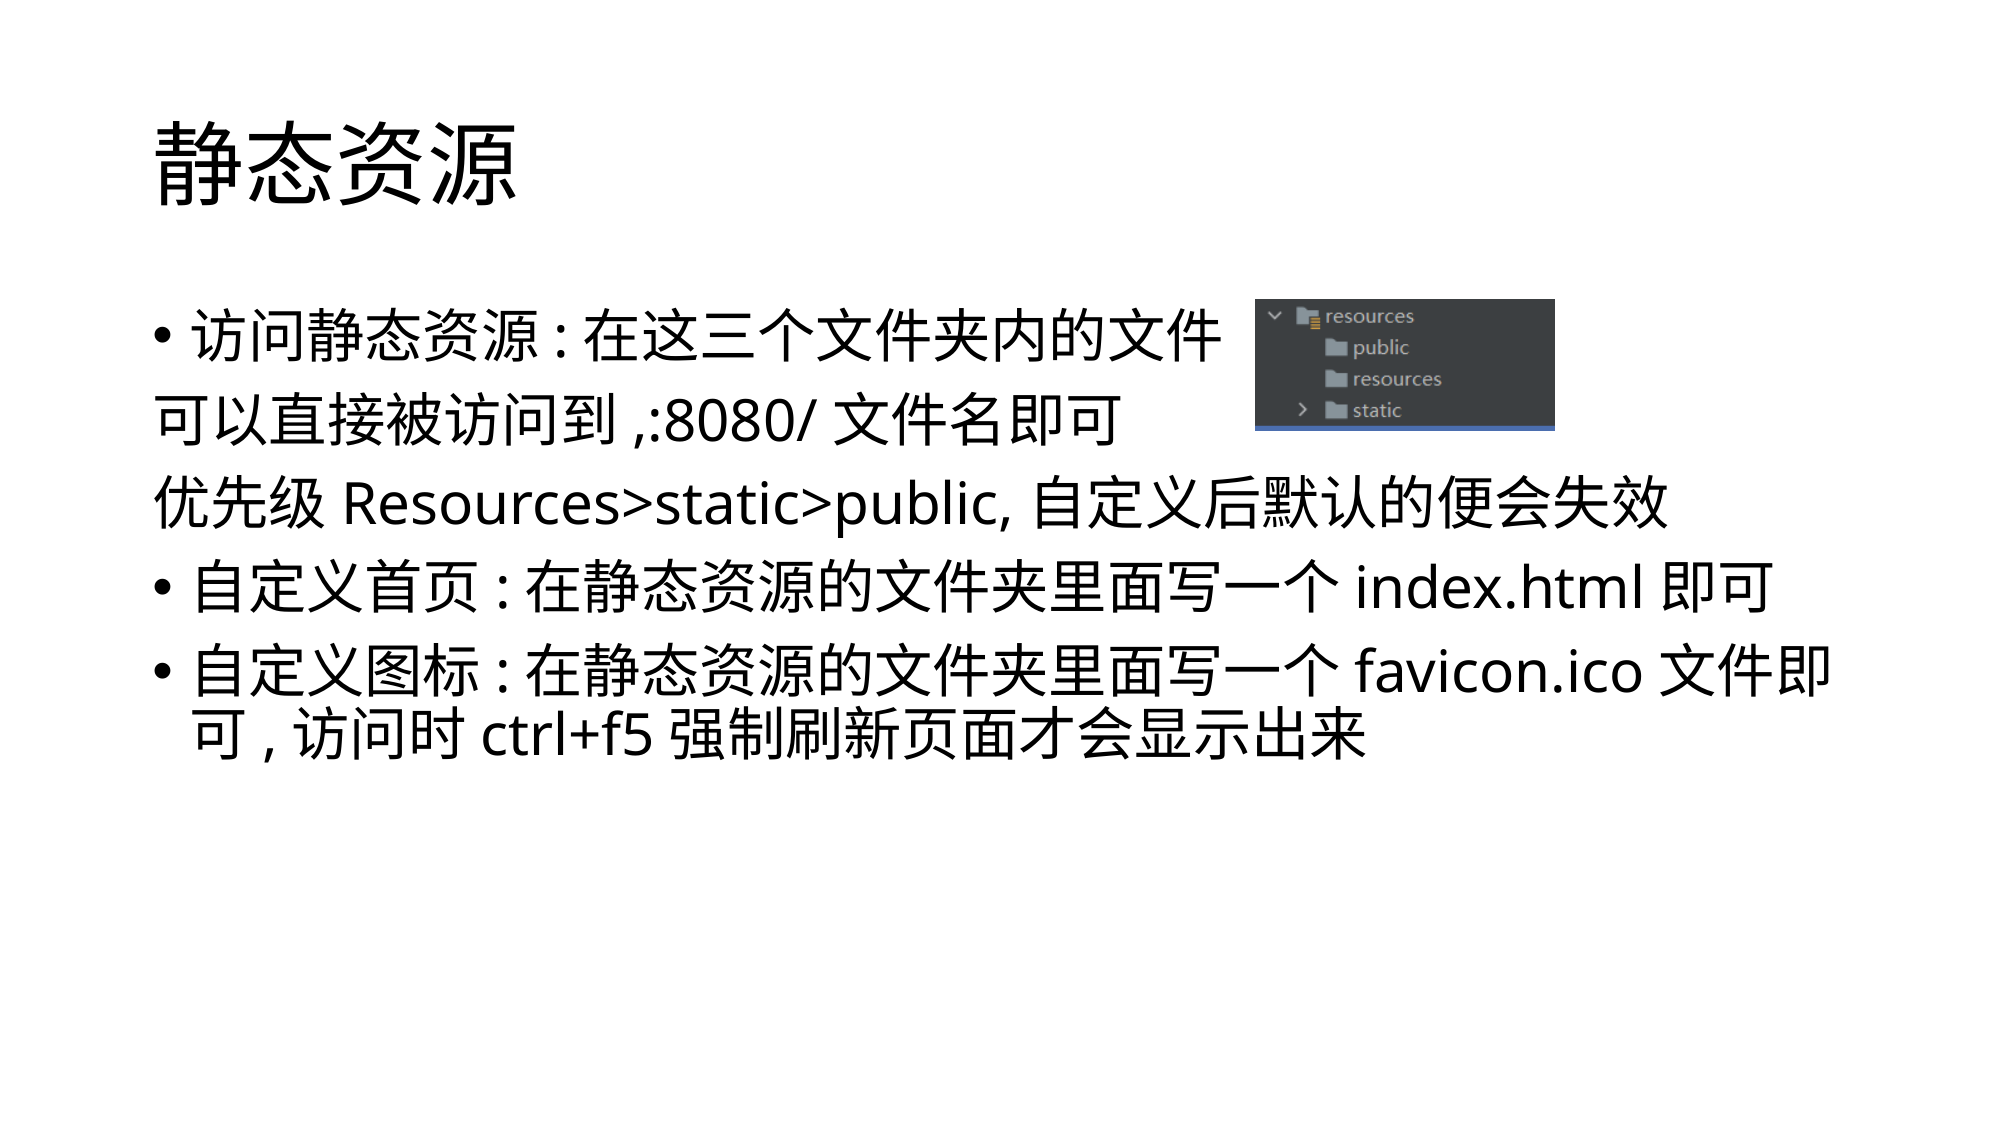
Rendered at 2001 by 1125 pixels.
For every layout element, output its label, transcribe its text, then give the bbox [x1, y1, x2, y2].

picture [1255, 299, 1555, 431]
list 访问静态资源:在这三个文件夹内的文件 可以直接被访问到,:8080/文件名即可 优先级Resources>static>public,自定义后默认的便会失效 自定义首页:在静态资源的文件夹里面写一个index.html即可 自定义图标:在静态资源的文件夹里面写一个favicon.ico文件即可,访问时ctrl+f5强制刷新页面才会显示出来 [137, 299, 1863, 1014]
title 静态资源 [137, 59, 1863, 278]
